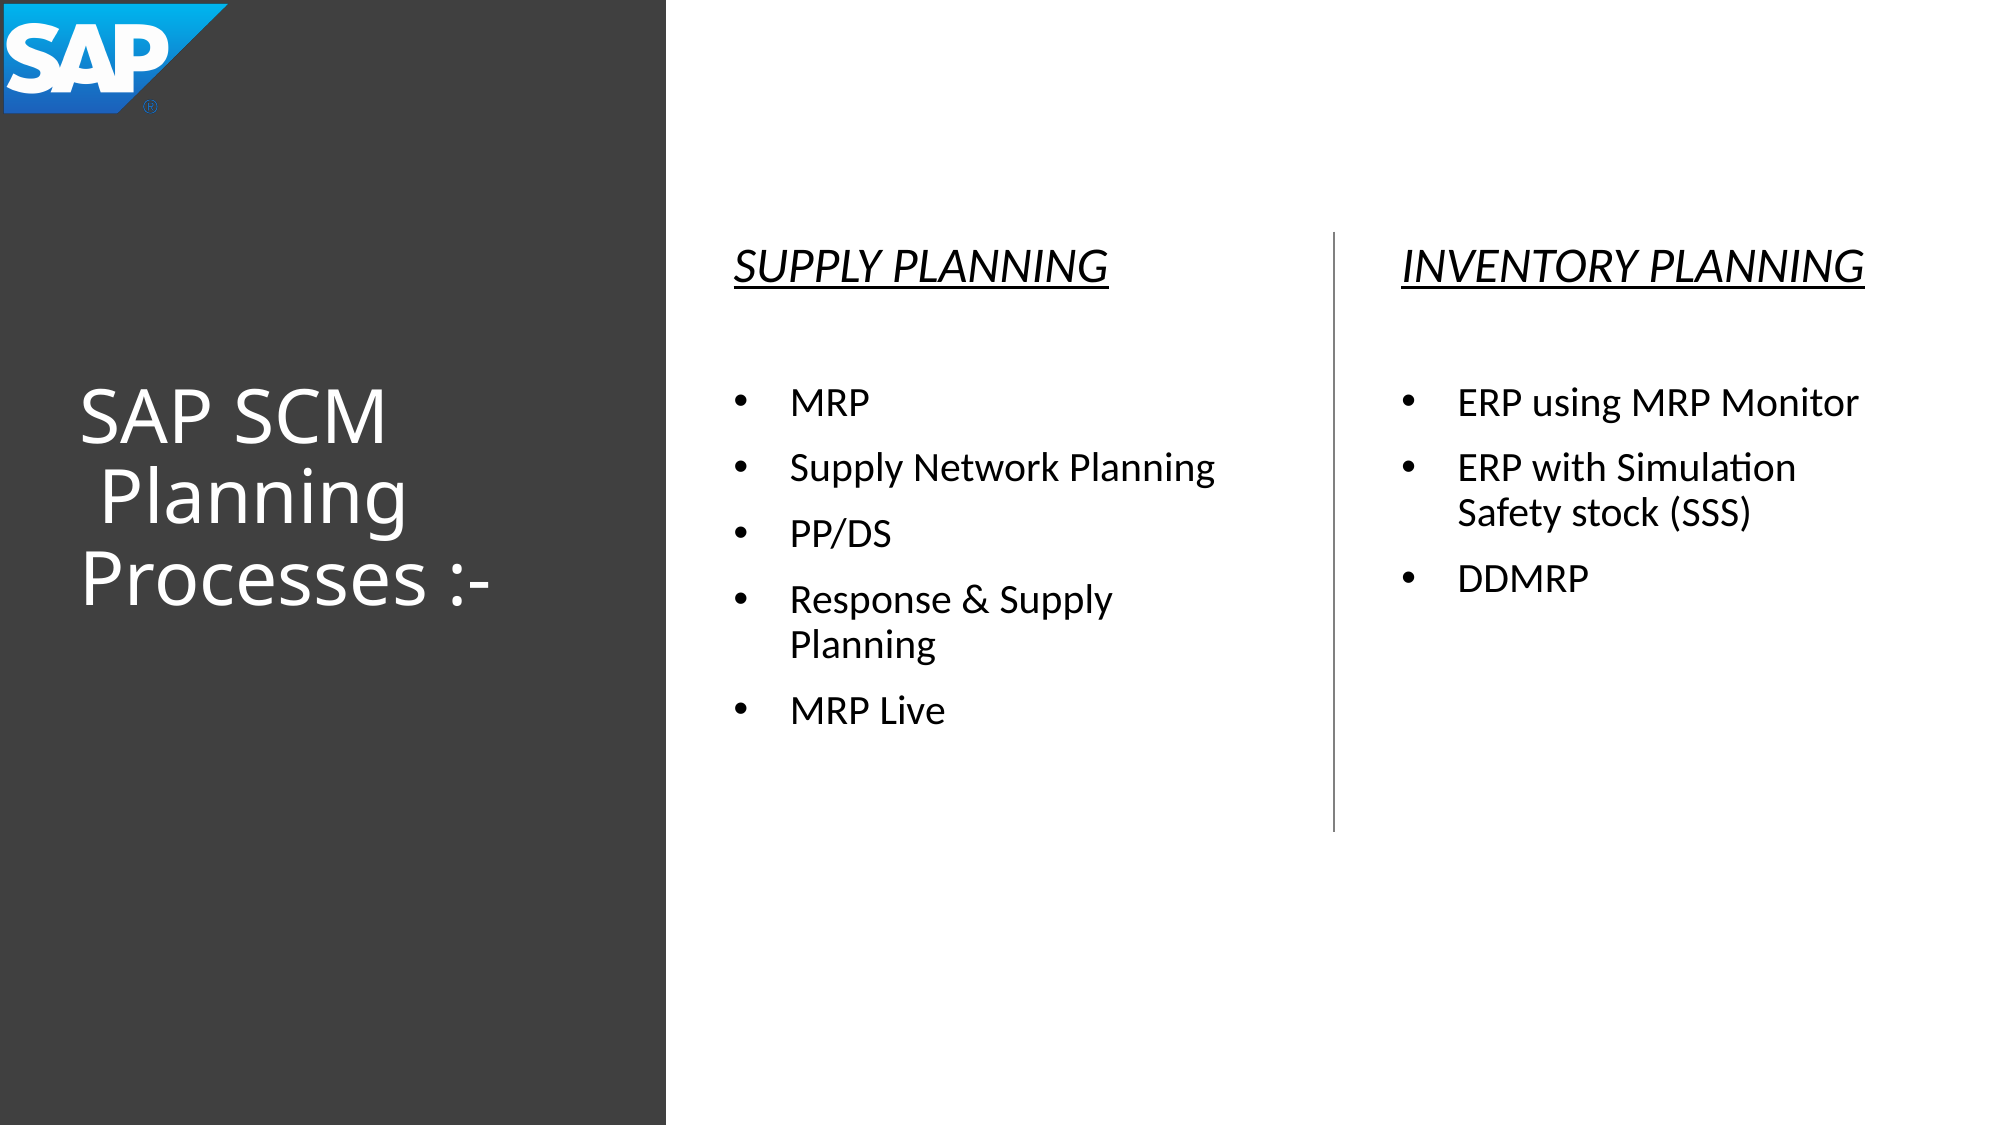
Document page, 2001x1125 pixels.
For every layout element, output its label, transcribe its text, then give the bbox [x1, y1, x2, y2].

list INVENTORY PLANNING ERP using MRP Monitor ERP with Simulation Safety stock (SSS) DDMRP [1386, 231, 1911, 948]
list SUPPLY PLANNING MRP Supply Network Planning PP/DS Response & Supply Planning MRP Live [718, 231, 1281, 948]
text_box [0, 0, 667, 1125]
picture [0, 0, 232, 117]
title SAP SCM Planning Processes :- [64, 370, 543, 632]
